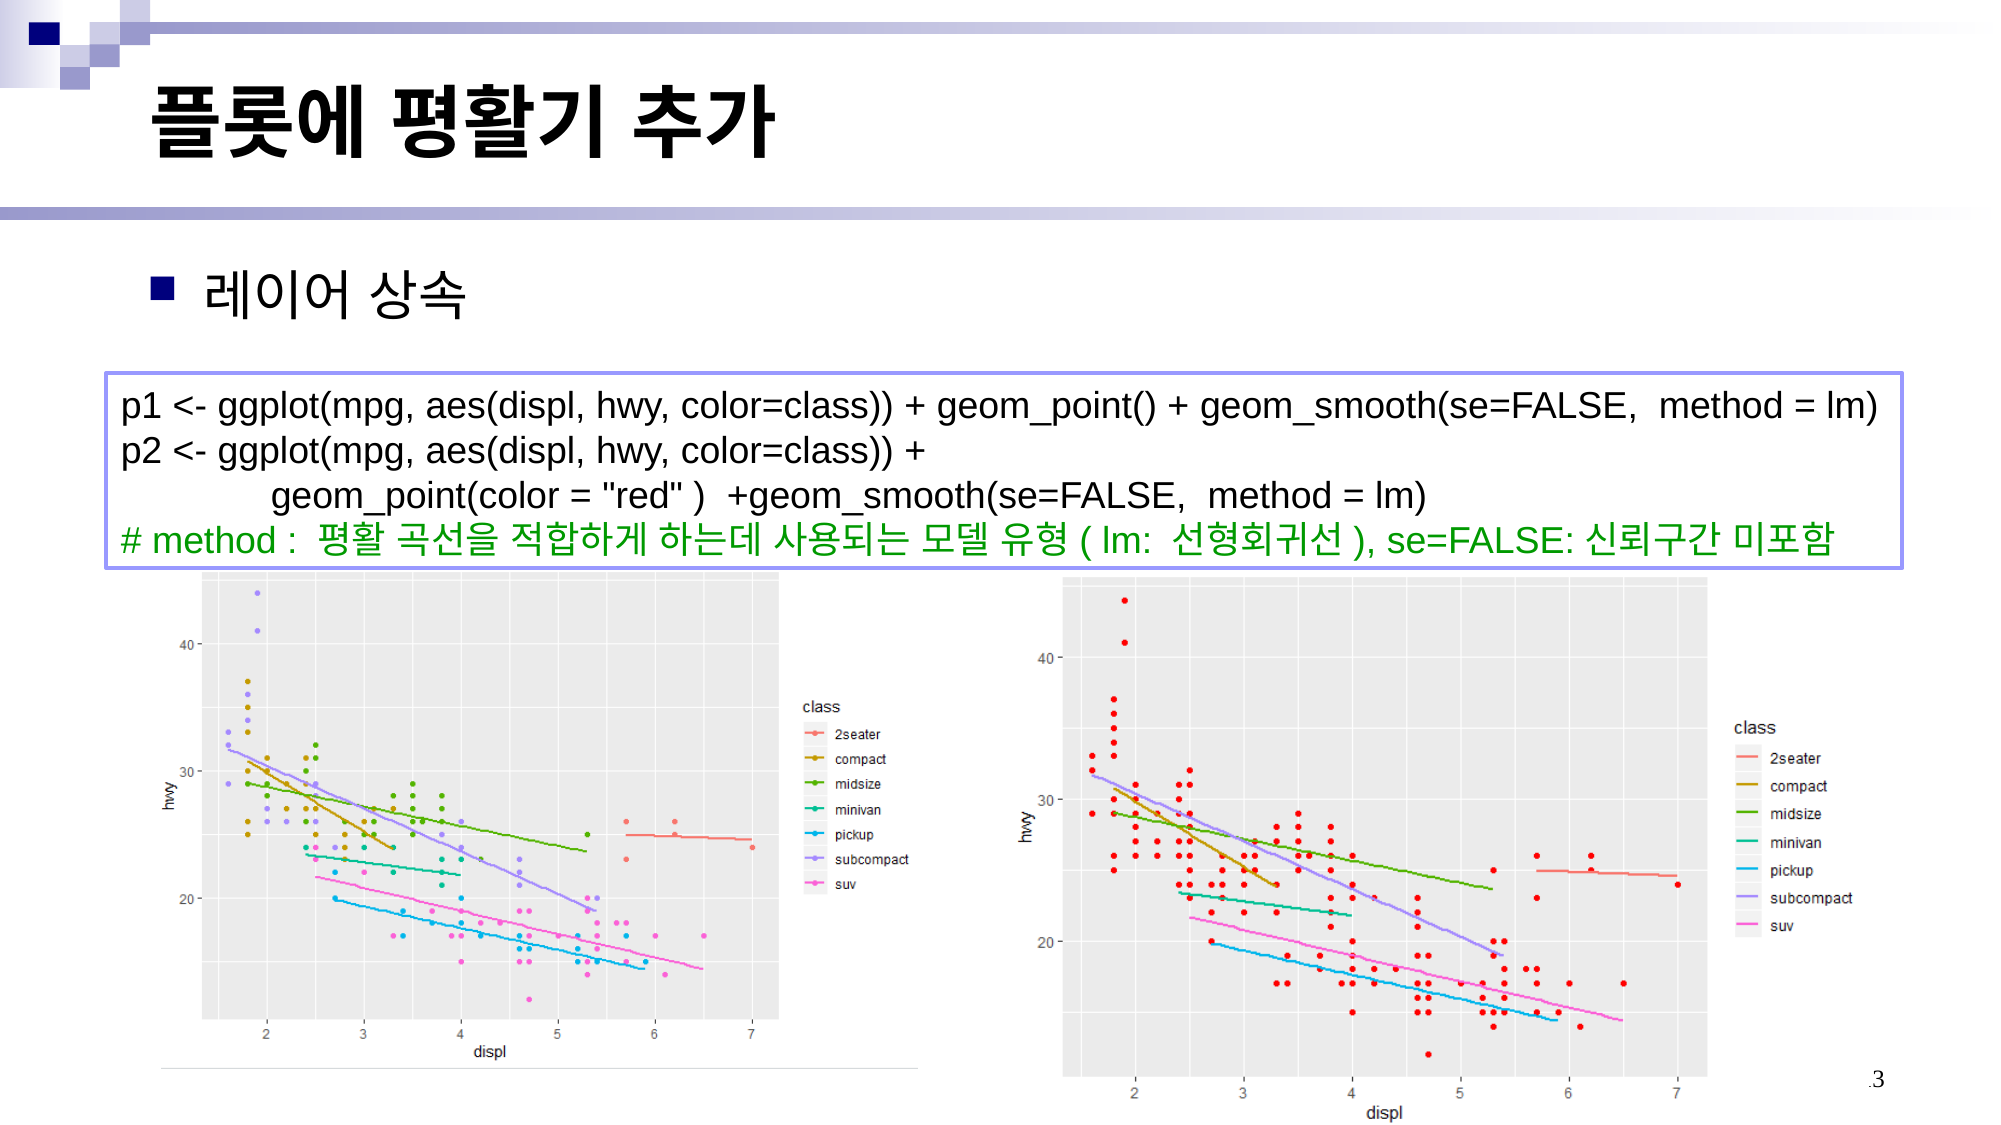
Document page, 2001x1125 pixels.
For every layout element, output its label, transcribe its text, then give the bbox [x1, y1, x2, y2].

list 레이어 상속 [99, 219, 1901, 1012]
slide_number 13 [1873, 1024, 1901, 1101]
picture [1011, 569, 1869, 1125]
title 플롯에 평활기 추가 [102, 42, 1903, 197]
picture [160, 569, 918, 1069]
text_box p1 <- ggplot(mpg, aes(displ, hwy, color=class)) + geom_point() + geom_smooth(se=FALSE, method = lm) p2 <- ggplot(mpg, aes(displ, hwy, color=class)) + geom_point(color = "red" ) +geom_smooth(se=FALSE, method = lm) # method : 평활 곡선을 적합하게 하는데 사용되는 모델 유형( lm: 선형회귀선), se=FALSE:신뢰구간 미포함 [104, 371, 1904, 570]
